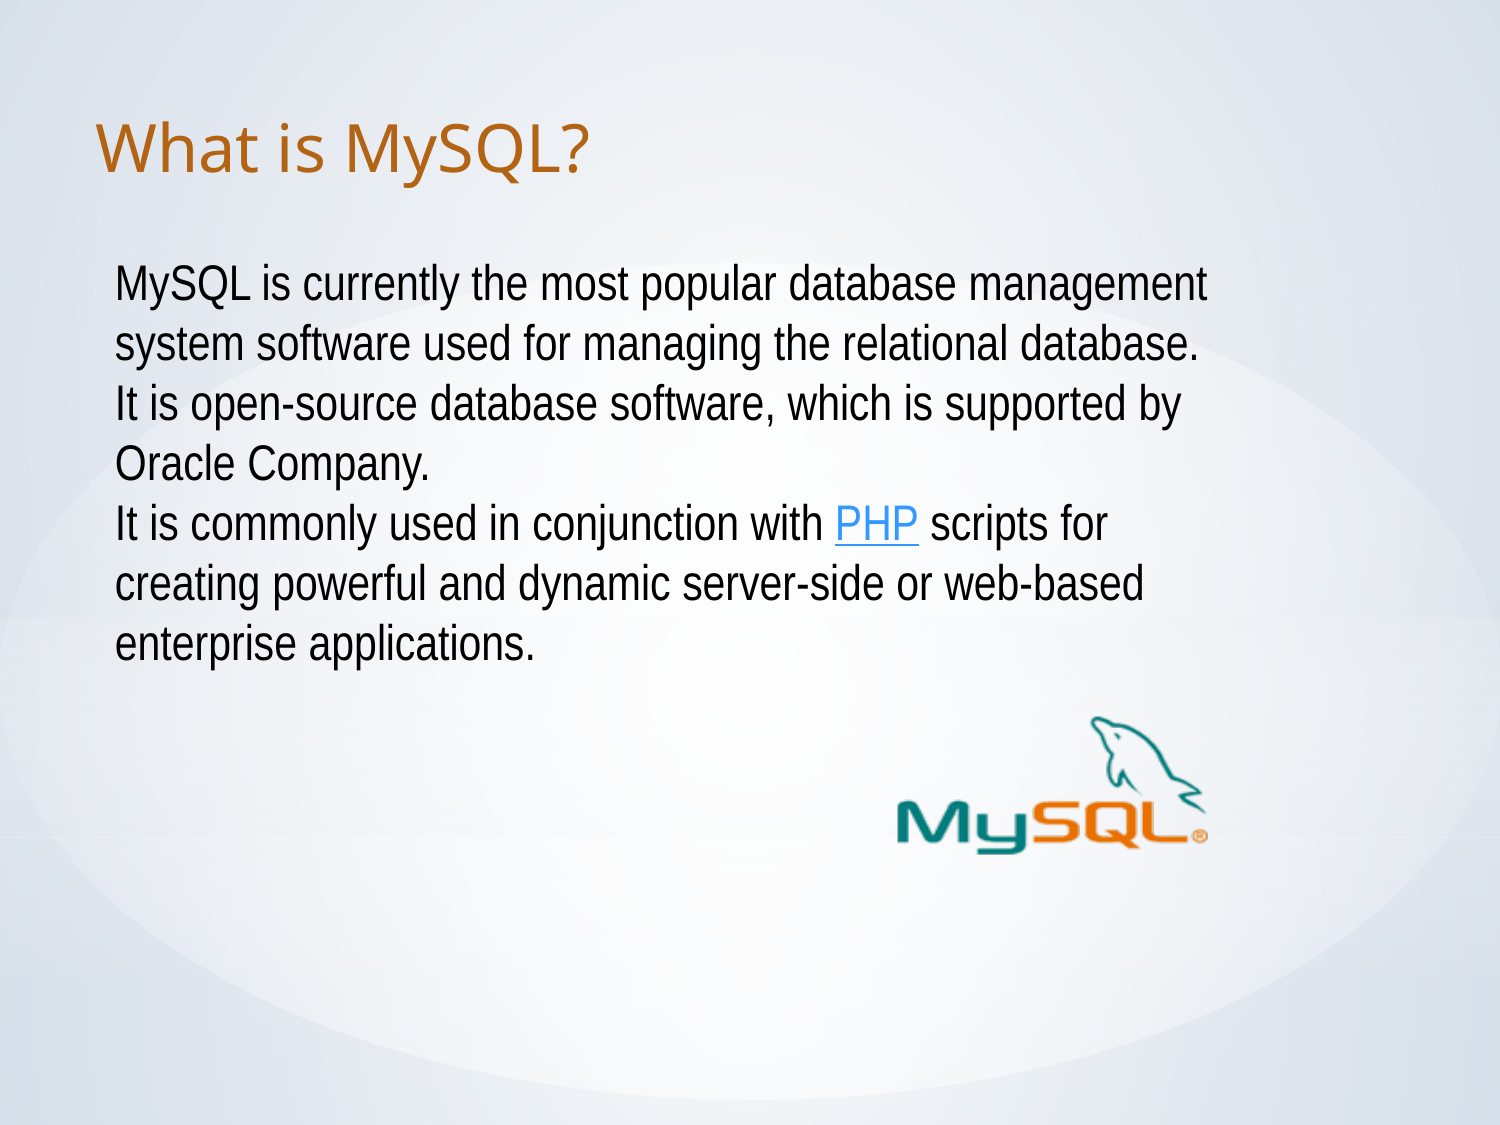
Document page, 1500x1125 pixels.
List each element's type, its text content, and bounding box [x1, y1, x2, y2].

picture [872, 644, 1234, 958]
text_box What is MySQL? [80, 98, 671, 194]
text_box MySQL is currently the most popular database management system software used for managing the relational database. It is open-source database software, which is supported by Oracle Company. It is commonly used in conjunction with PHP scripts for creating powerful and dynamic server-side or web-based enterprise applications. [100, 243, 1235, 679]
